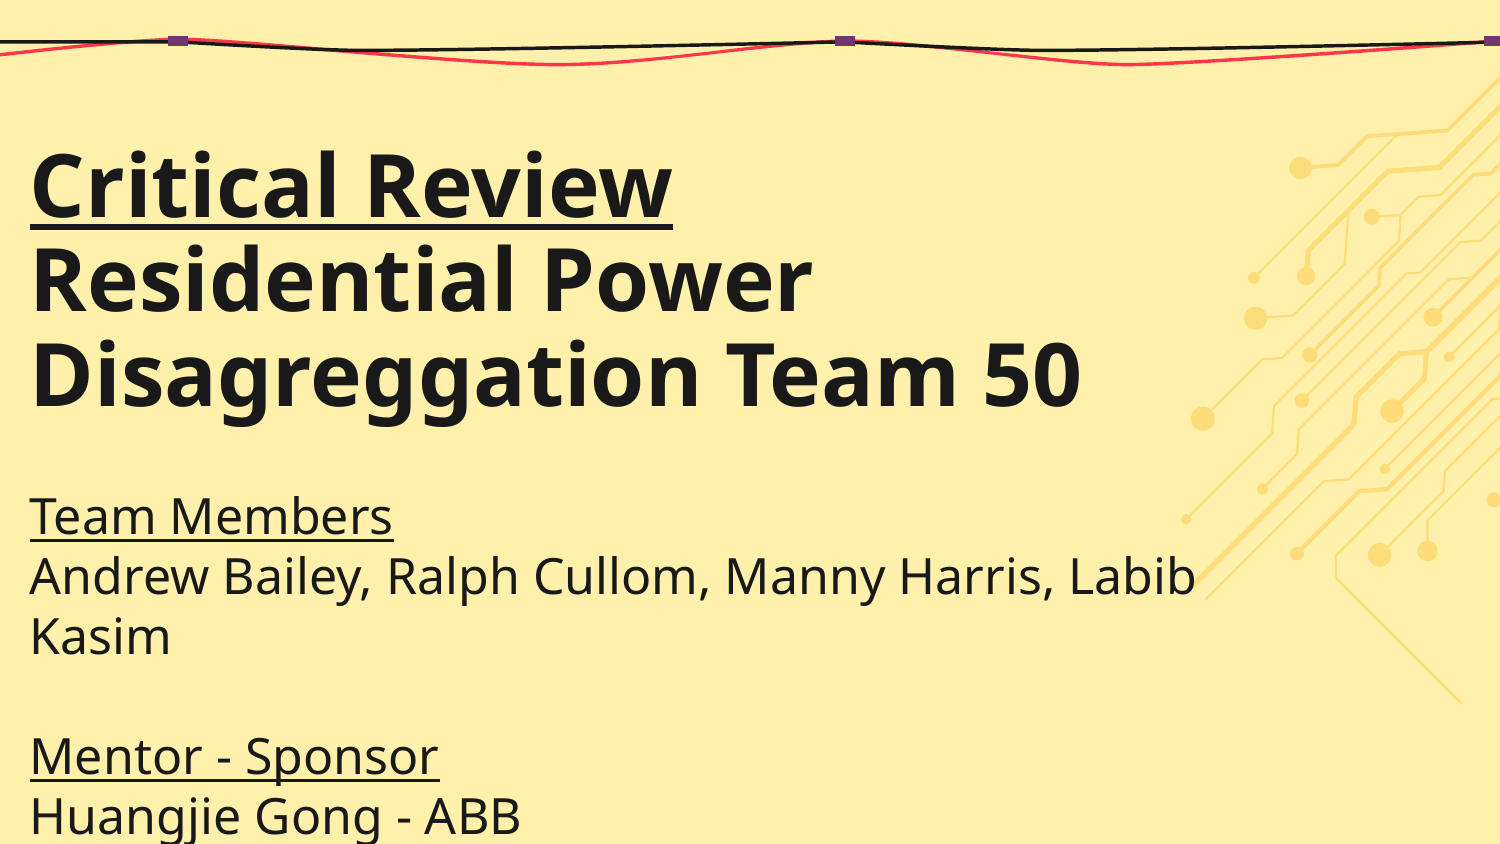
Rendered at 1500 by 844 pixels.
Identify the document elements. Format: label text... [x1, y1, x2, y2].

title Critical Review Residential Power Disagreggation Team 50 [14, 94, 1316, 440]
subtitle Team Members Andrew Bailey, Ralph Cullom, Manny Harris, Labib Kasim Mentor - Sponsor Huangjie Gong - ABB [14, 469, 1223, 789]
